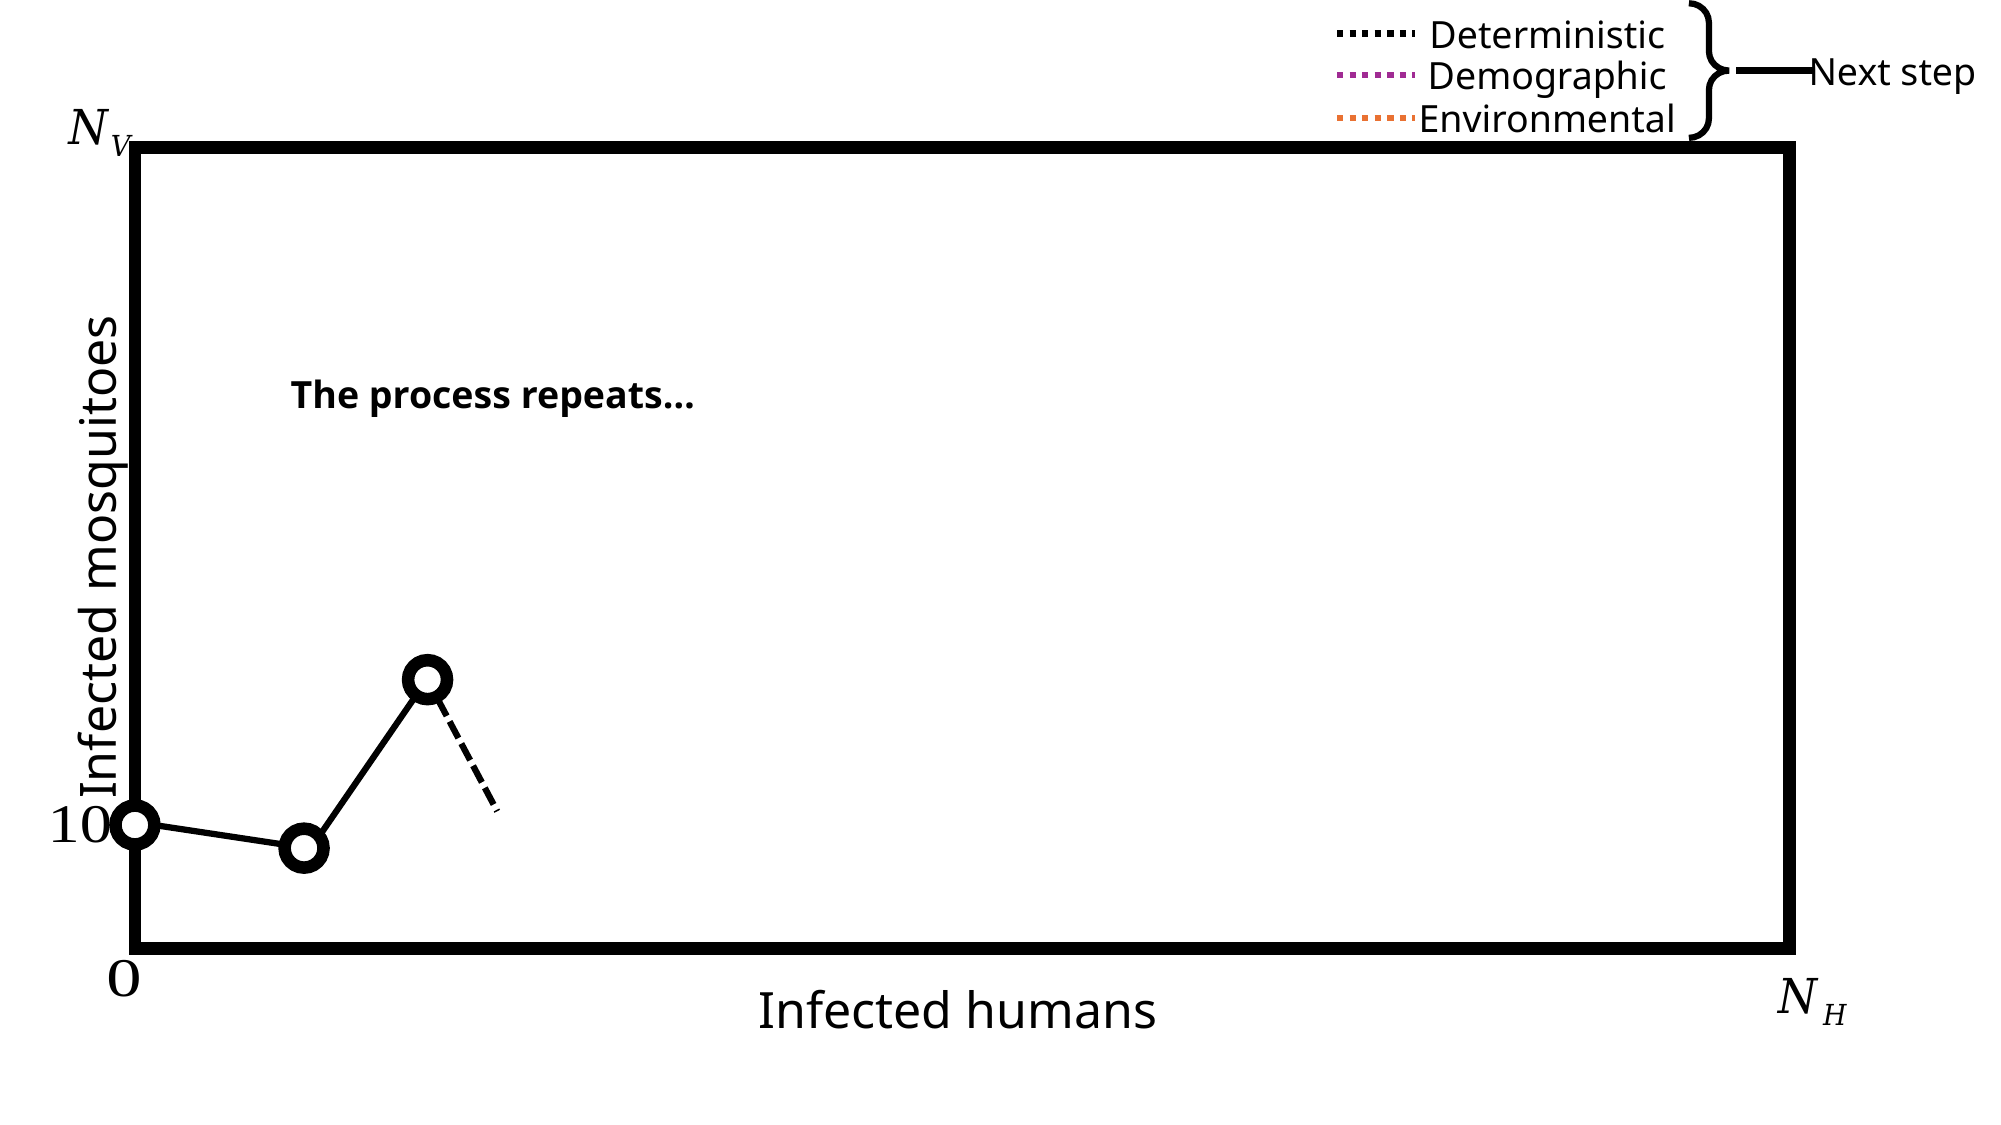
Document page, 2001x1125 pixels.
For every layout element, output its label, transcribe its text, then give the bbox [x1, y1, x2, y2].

text_box [113, 803, 156, 847]
text_box Demographic [1413, 44, 1682, 87]
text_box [309, 682, 426, 851]
text_box [1688, 1, 1730, 140]
text_box [133, 146, 1791, 950]
text_box Deterministic [1414, 3, 1681, 44]
text_box Environmental [1403, 87, 1691, 148]
text_box Infected humans [743, 971, 1173, 1047]
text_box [153, 824, 309, 849]
text_box [406, 658, 449, 682]
text_box The process repeats… [275, 363, 773, 424]
text_box Infected mosquitoes [58, 300, 134, 814]
text_box [283, 849, 325, 870]
text_box Next step [1793, 40, 1991, 101]
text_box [425, 676, 498, 812]
